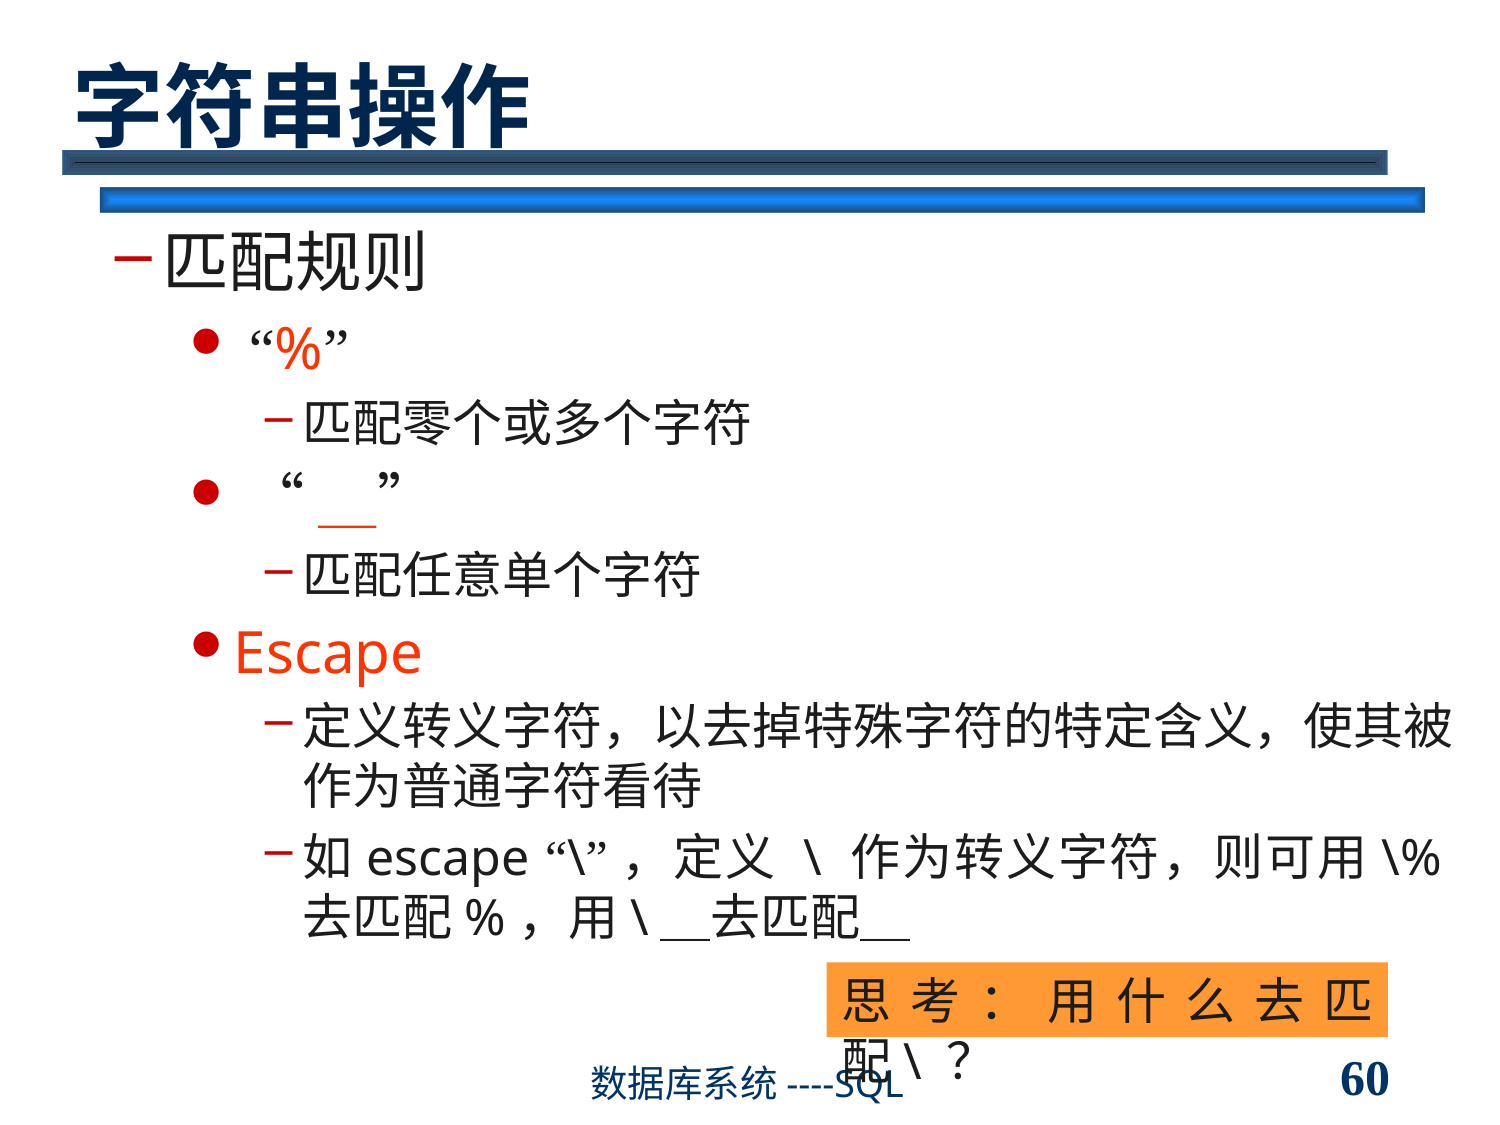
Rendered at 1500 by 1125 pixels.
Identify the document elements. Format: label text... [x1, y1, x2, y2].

text_box 思考：用什么去匹配\ ？ [826, 962, 1388, 1038]
slide_number 60 [1324, 1049, 1489, 1101]
footer 数据库系统----SQL [574, 1062, 1188, 1113]
list 匹配规则 “%” 匹配零个或多个字符 “＿” 匹配任意单个字符 Escape 定义转义字符，以去掉特殊字符的特定含义，使其被作为普通字符看待 如escape “\”，定义 \ 作为转义字符，则可用\%去匹配%，用\＿去匹配＿ [24, 212, 1469, 1013]
title 字符串操作 [57, 27, 1451, 167]
